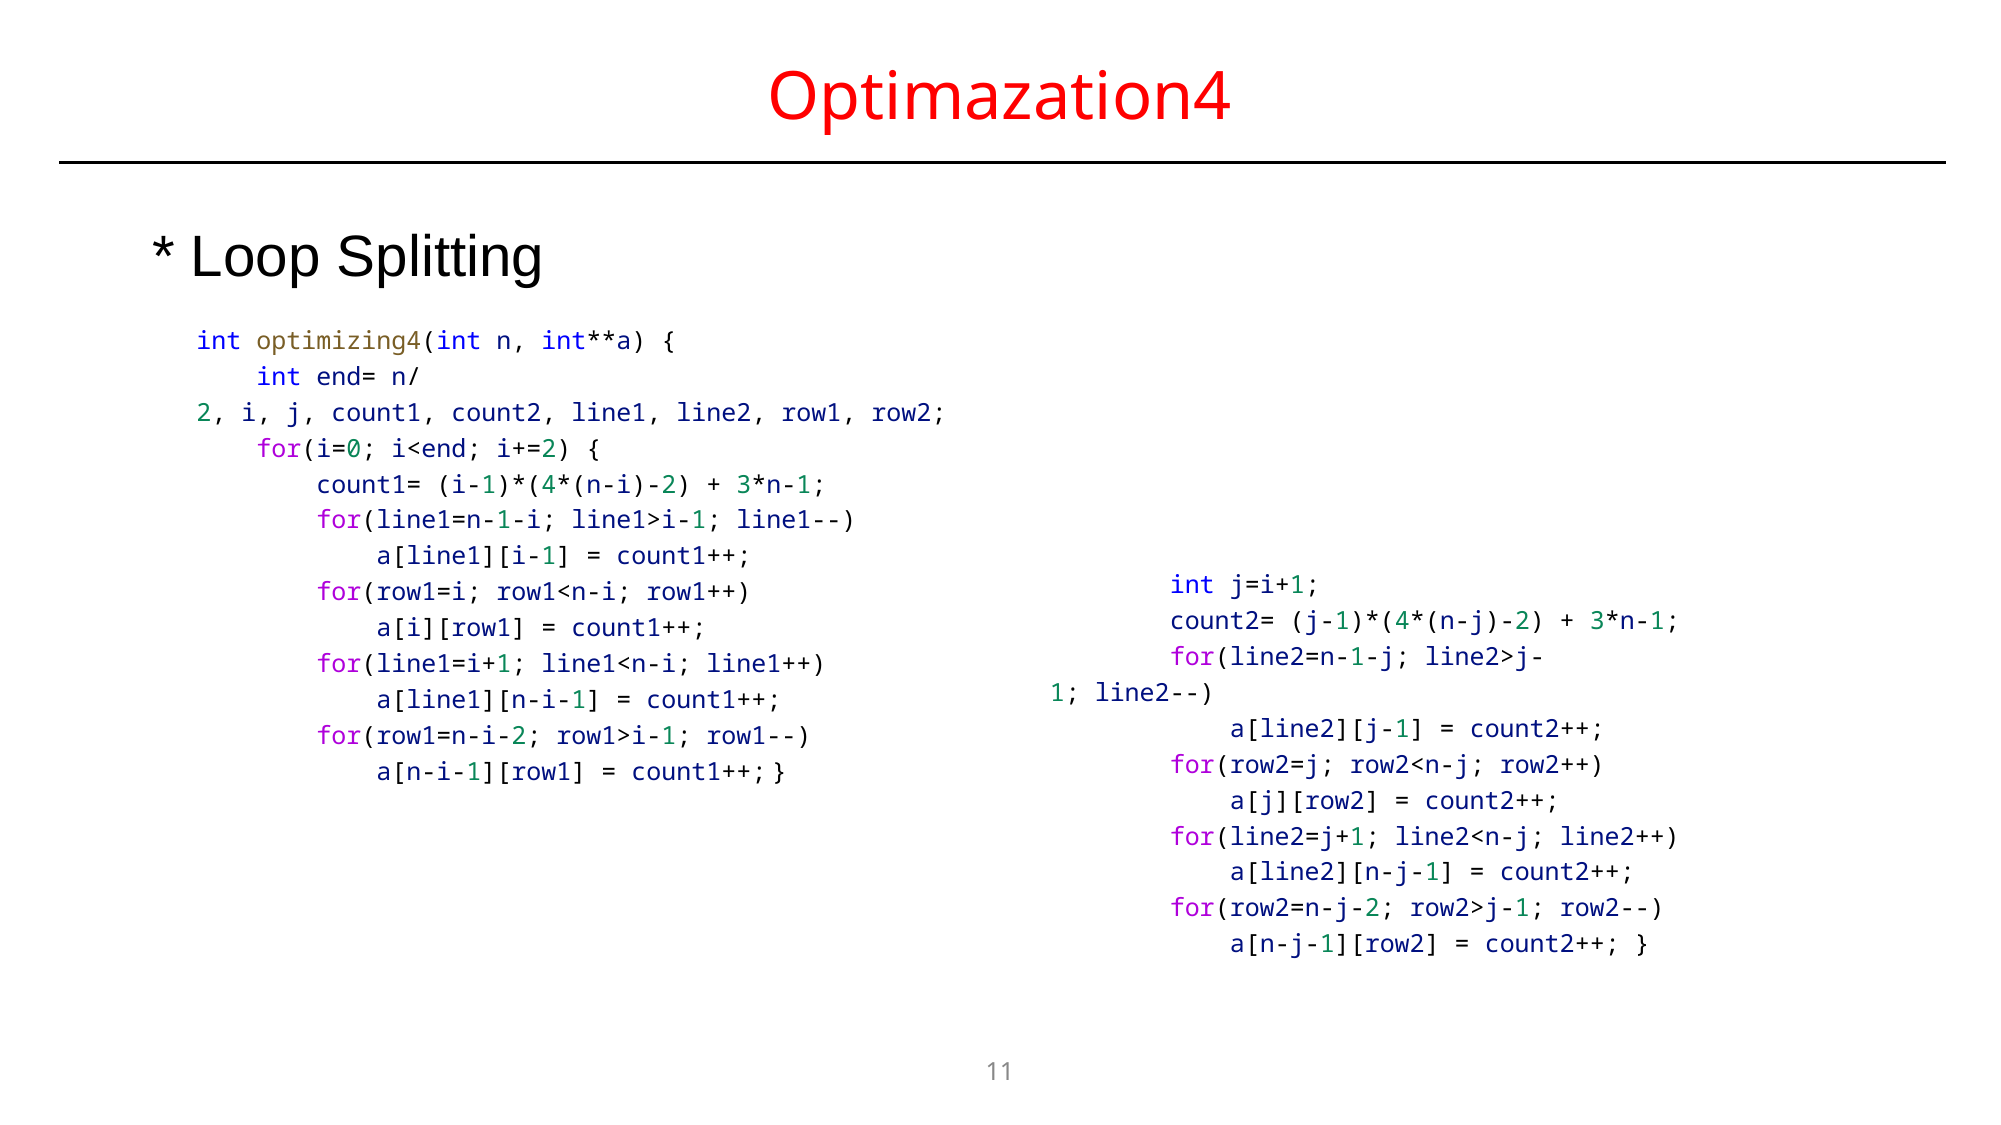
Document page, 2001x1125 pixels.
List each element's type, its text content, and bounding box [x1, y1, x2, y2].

text_box * Loop Splitting [137, 210, 1095, 296]
slide_number 11 [774, 1042, 1225, 1103]
title Optimazation4 [137, 42, 1863, 153]
text_box int optimizing4(int n, int**a) { int end= n/2, i, j, count1, count2, line1, line2, row1, row2; for(i=0; i<end; i+=2) { count1= (i-1)*(4*(n-i)-2) + 3*n-1; for(line1=n-1-i; line1>i-1; line1--) a[line1][i-1] = count1++; for(row1=i; row1<n-i; row1++) a[i][row1] = count1++; for(line1=i+1; line1<n-i; line1++) a[line1][n-i-1] = count1++; for(row1=n-i-2; row1>i-1; row1--) a[n-i-1][row1] = count1++; } [181, 311, 1182, 793]
text_box int j=i+1; count2= (j-1)*(4*(n-j)-2) + 3*n-1; for(line2=n-1-j; line2>j-1; line2--) a[line2][j-1] = count2++; for(row2=j; row2<n-j; row2++) a[j][row2] = count2++; for(line2=j+1; line2<n-j; line2++) a[line2][n-j-1] = count2++; for(row2=n-j-2; row2>j-1; row2--) a[n-j-1][row2] = count2++; } [1035, 555, 1712, 966]
